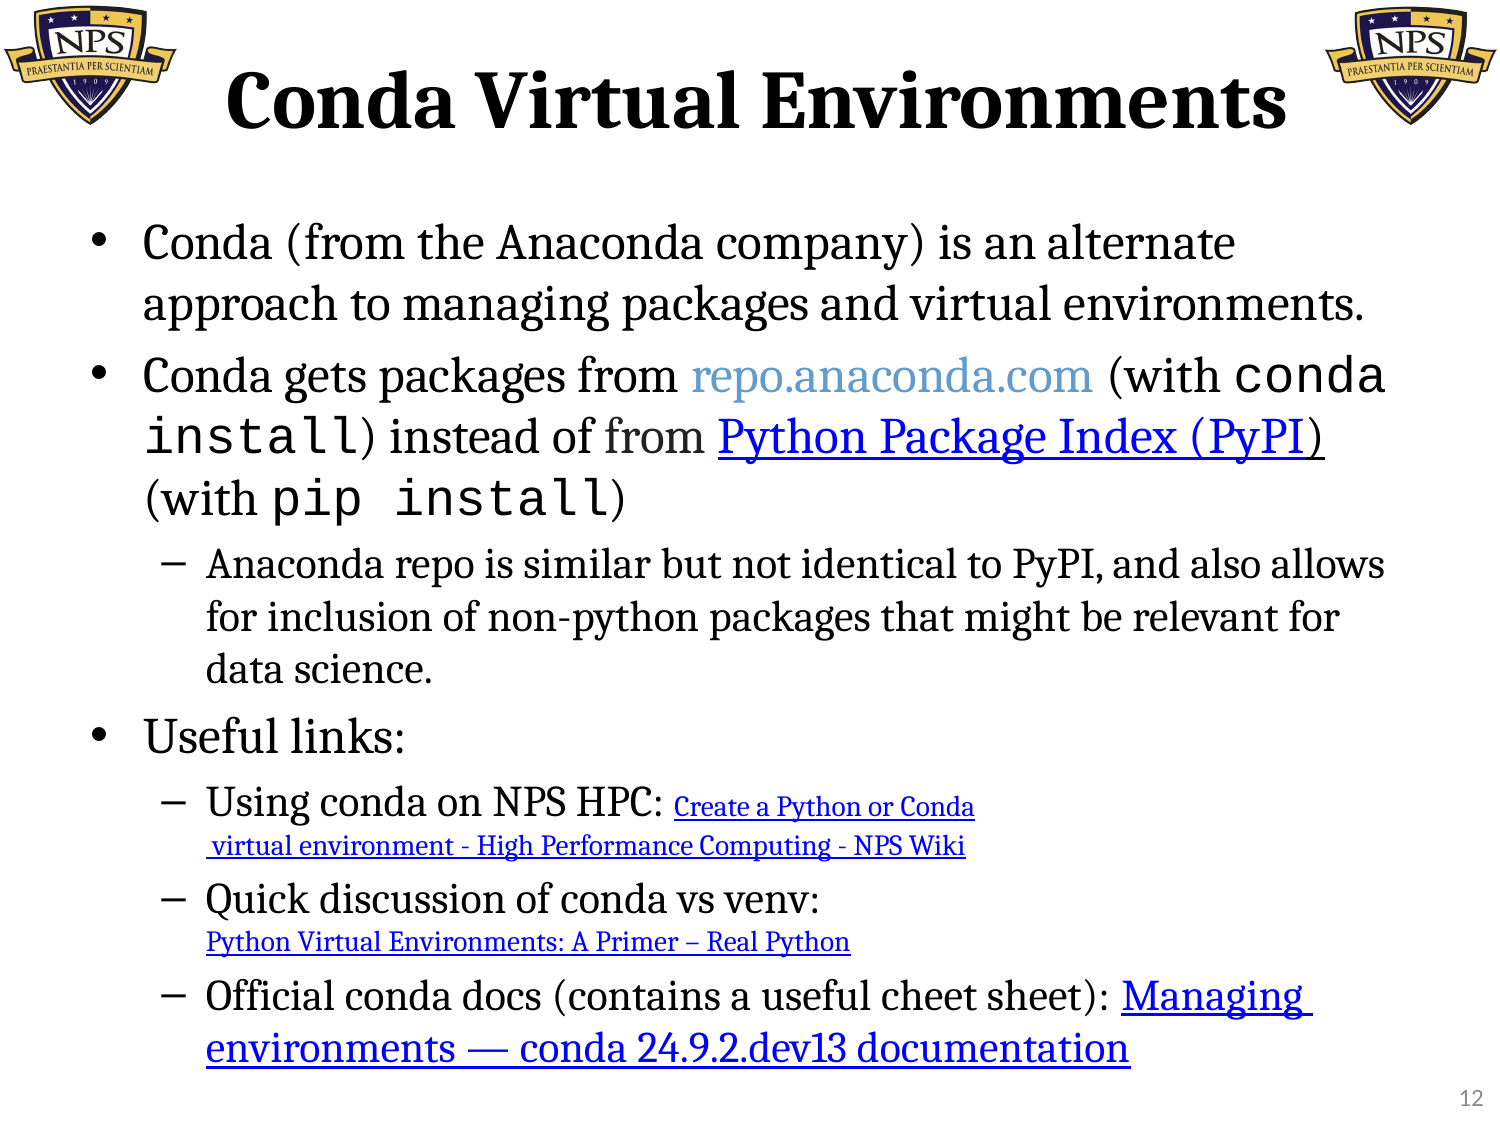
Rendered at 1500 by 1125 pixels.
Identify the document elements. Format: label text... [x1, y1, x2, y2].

slide_number 12 [1149, 1066, 1499, 1125]
picture [3, 4, 82, 126]
title Conda Virtual Environments [82, 1, 1433, 190]
list Conda (from the Anaconda company) is an alternate approach to managing packages and virtual environments. Conda gets packages from repo.anaconda.com (with conda install) instead of from Python Package Index (PyPI) (with pip install) Anaconda repo is similar but not identical to PyPI, and also allows for inclusion of non-python packages that might be relevant for data science. Useful links: Using conda on NPS HPC: Create a Python or Conda virtual environment - High Performance Computing - NPS Wiki Quick discussion of conda vs venv: Python Virtual Environments: A Primer – Real Python Official conda docs (contains a useful cheet sheet): Managing environments — conda 24.9.2.dev13 documentation [75, 200, 1425, 1082]
picture [1433, 5, 1498, 126]
